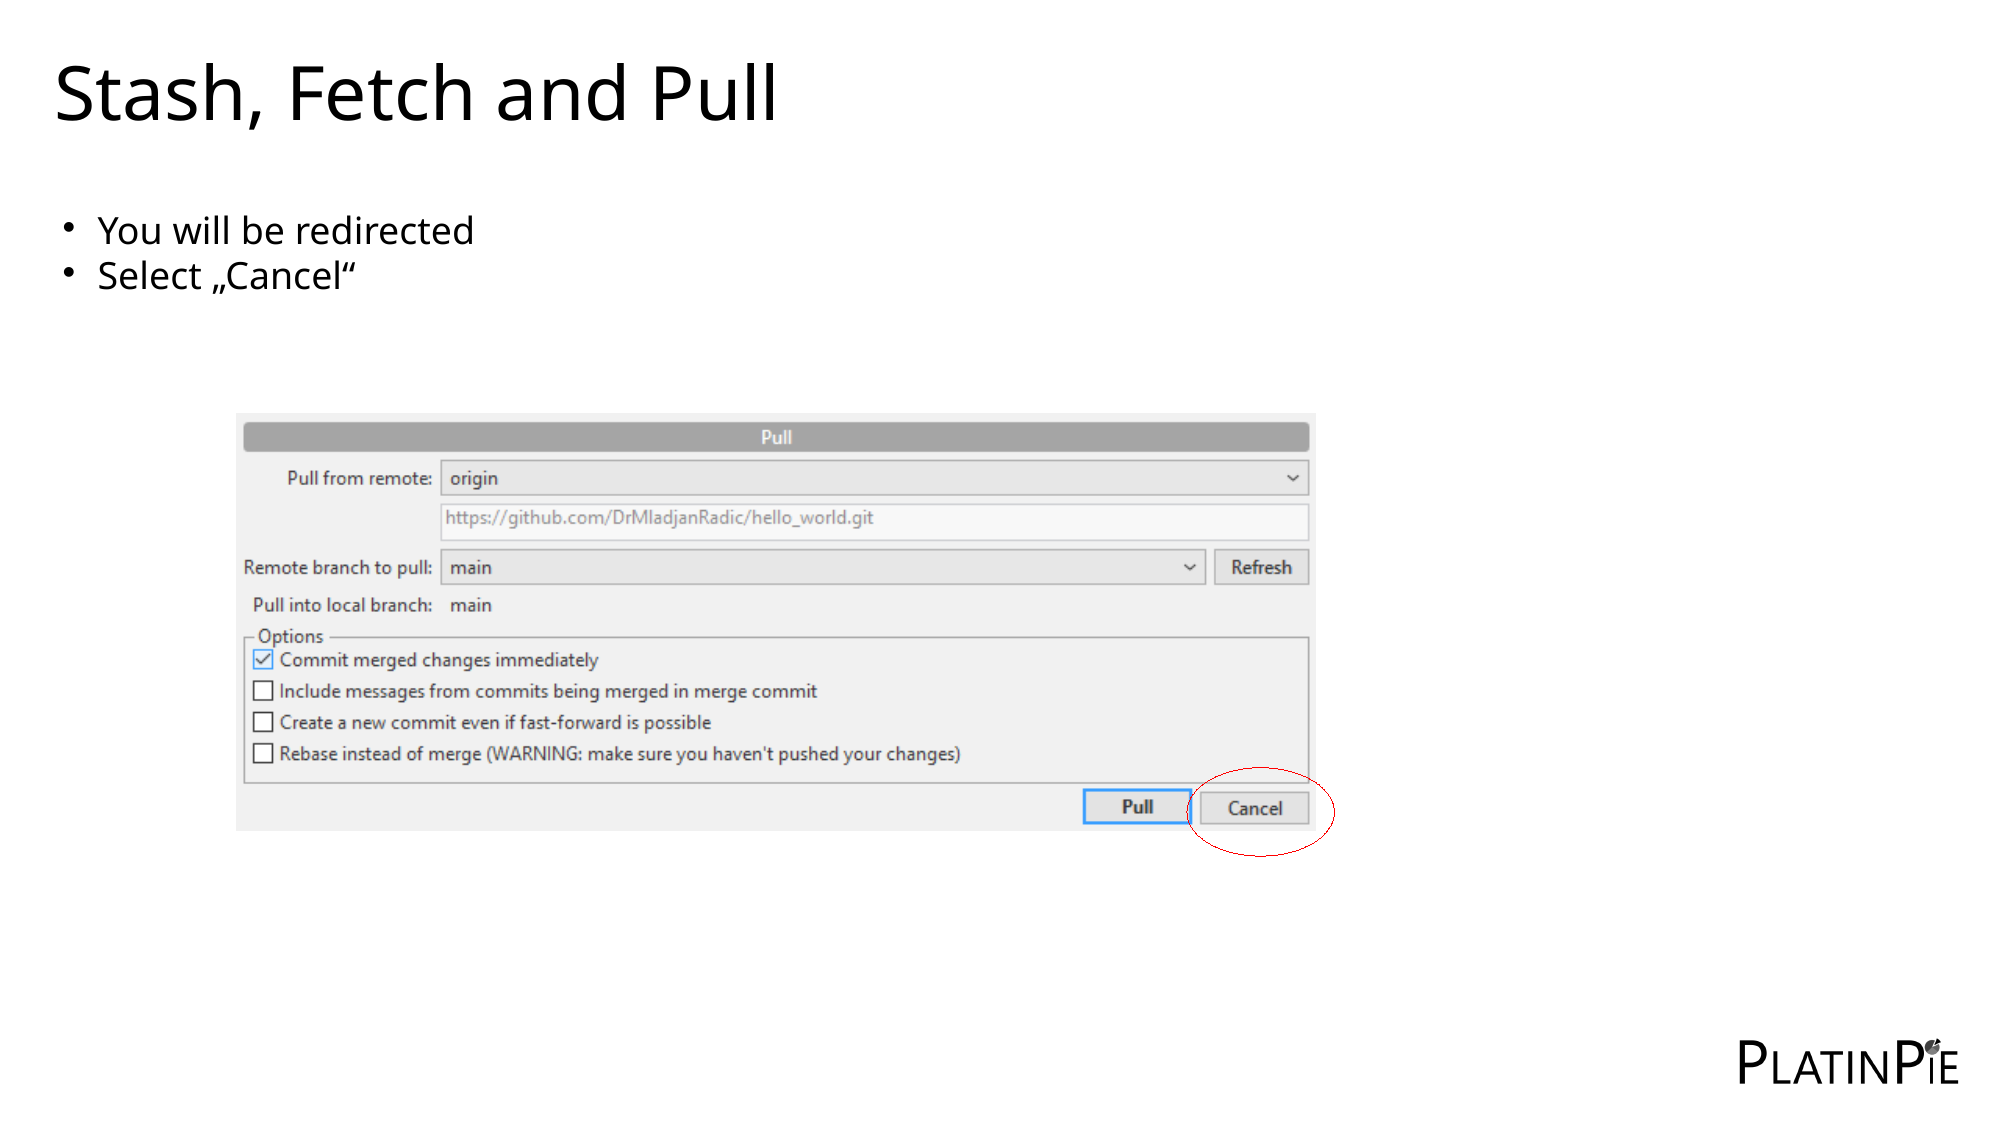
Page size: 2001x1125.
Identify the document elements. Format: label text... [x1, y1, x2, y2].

picture [1733, 1038, 1961, 1088]
text_box You will be redirected Select „Cancel“ [47, 109, 1878, 526]
text_box Stash, Fetch and Pull [39, 38, 1923, 143]
text_box [1201, 785, 1335, 857]
picture [235, 413, 1317, 831]
